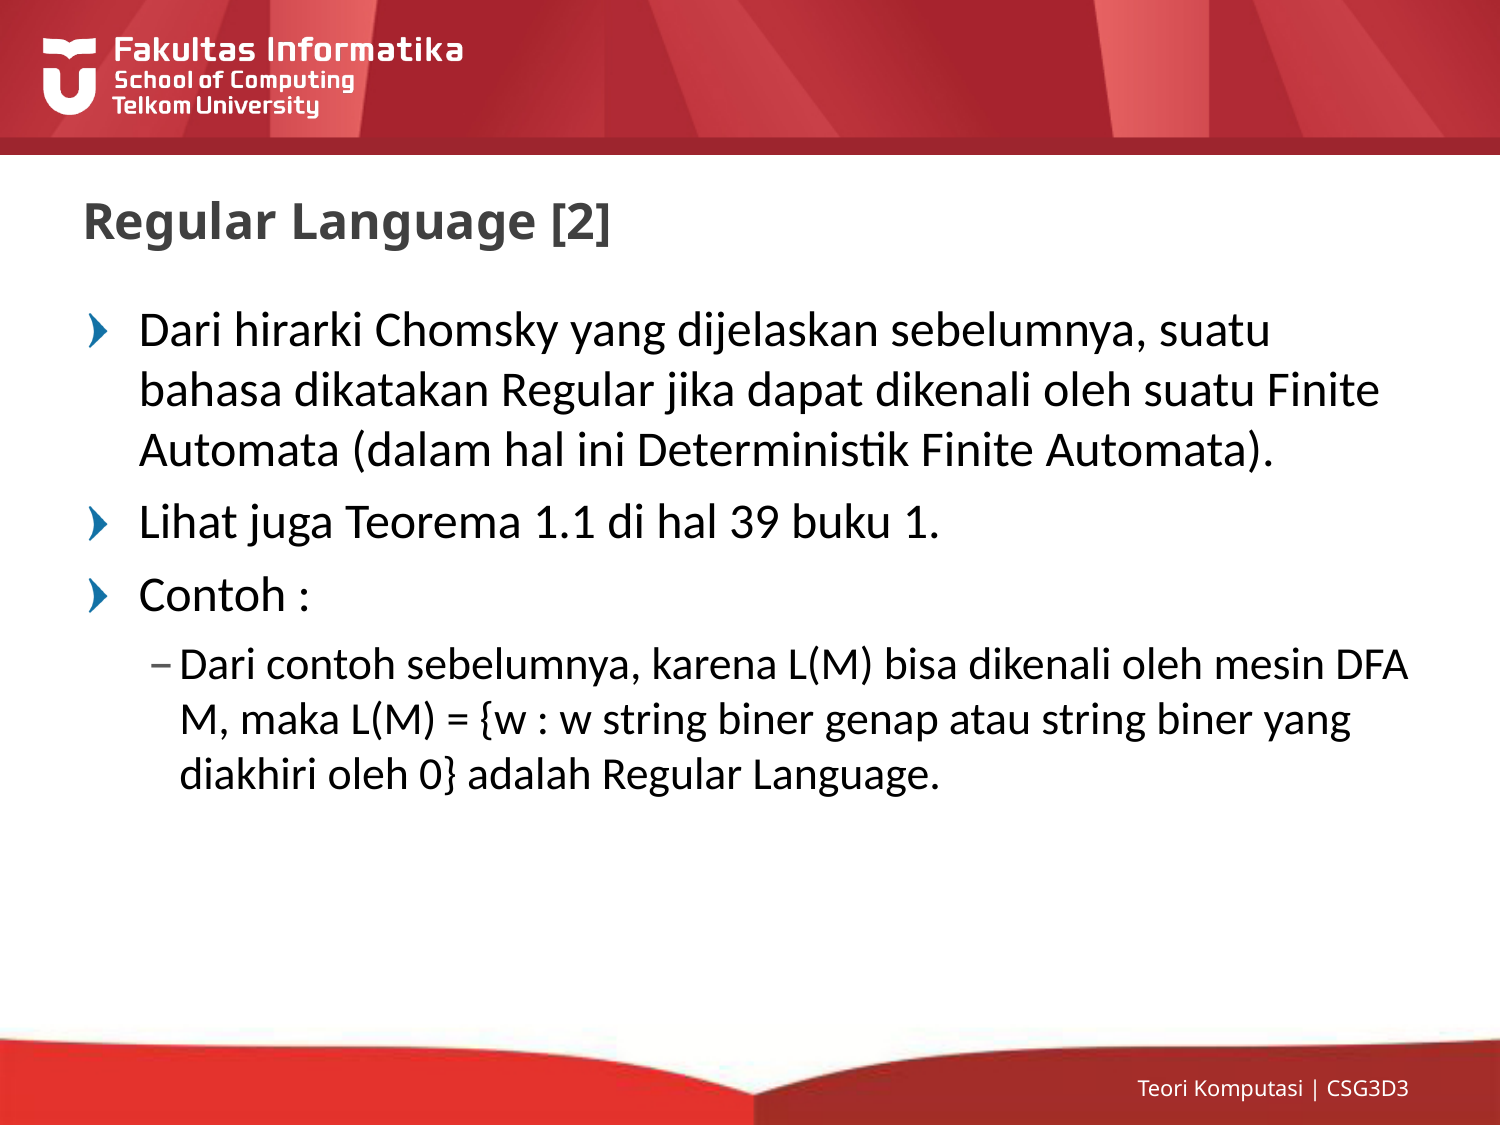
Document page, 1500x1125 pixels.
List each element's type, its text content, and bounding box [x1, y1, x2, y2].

picture [82, 567, 111, 615]
title Regular Language [2] [67, 167, 1433, 273]
picture [82, 302, 111, 350]
picture [82, 495, 111, 543]
picture [0, 0, 1500, 155]
list Dari hirarki Chomsky yang dijelaskan sebelumnya, suatu bahasa dikatakan Regular jika dapat dikenali oleh suatu Finite Automata (dalam hal ini Deterministik Finite Automata). Lihat juga Teorema 1.1 di hal 39 buku 1. Contoh : Dari contoh sebelumnya, karena L(M) bisa dikenali oleh mesin DFA M, maka L(M) = {w : w string biner genap atau string biner yang diakhiri oleh 0} adalah Regular Language. [67, 288, 1433, 1016]
picture [0, 1024, 1500, 1125]
